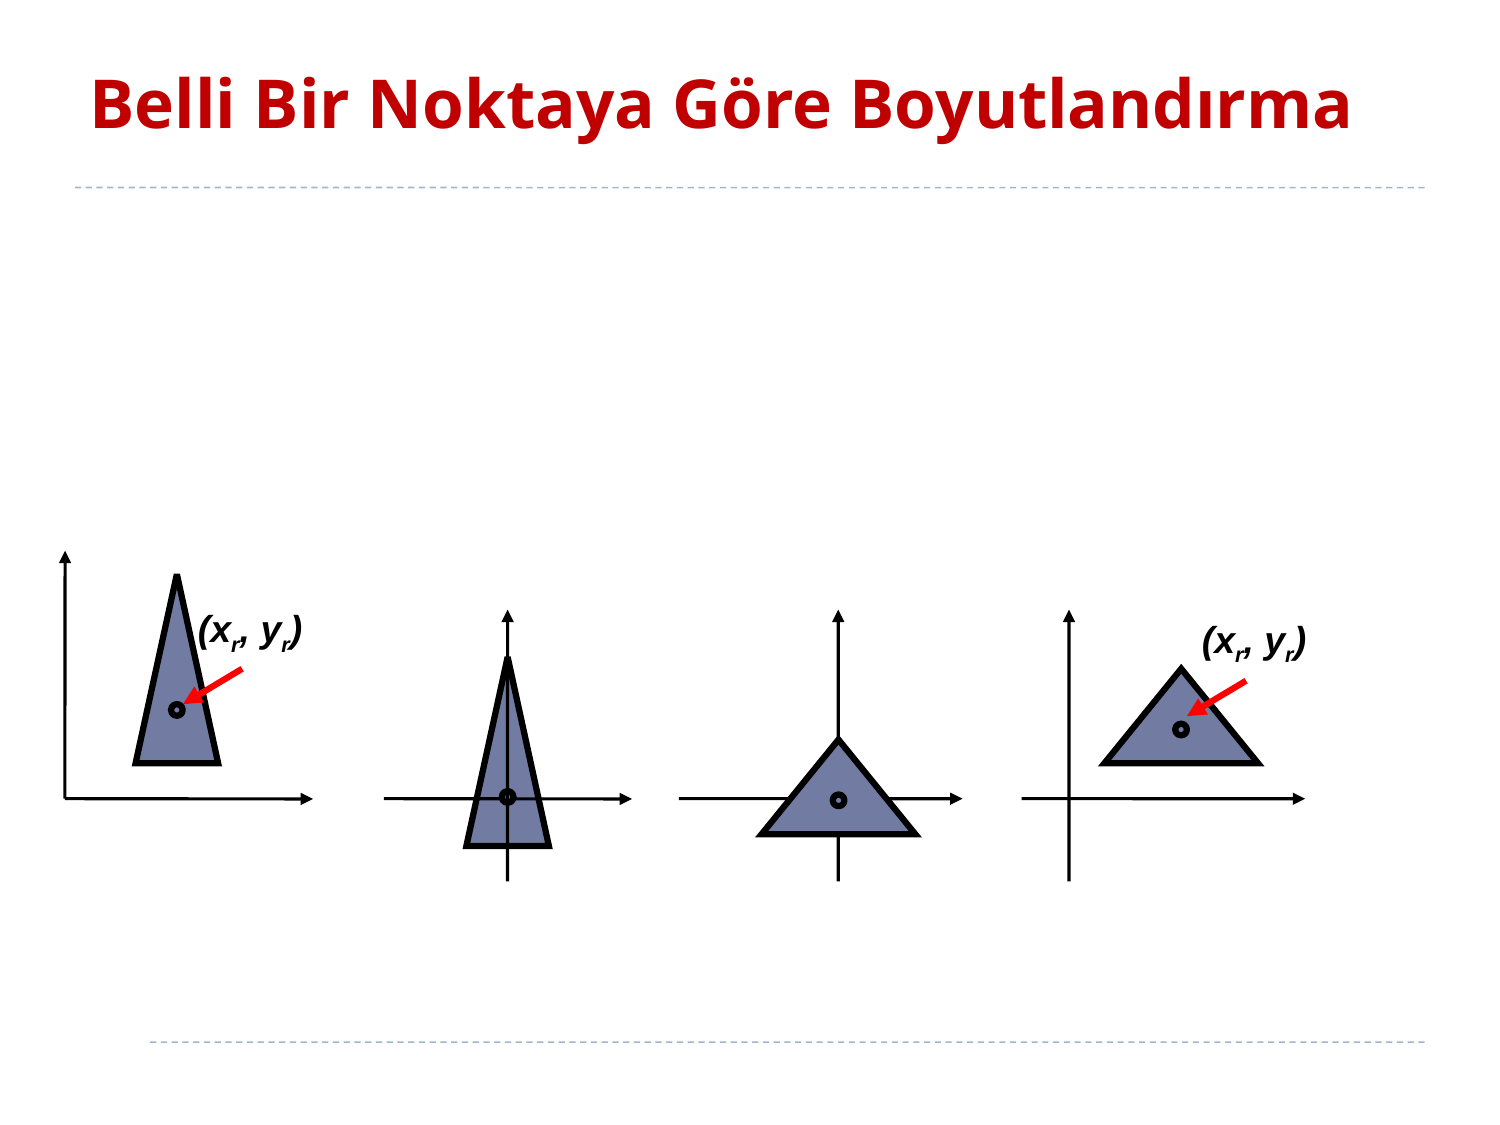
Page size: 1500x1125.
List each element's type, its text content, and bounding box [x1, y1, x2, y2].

text_box [1186, 680, 1247, 717]
text_box [171, 704, 183, 716]
text_box [58, 550, 72, 798]
text_box [508, 658, 539, 798]
text_box [1021, 792, 1306, 805]
text_box [832, 609, 845, 739]
title Belli Bir Noktaya Göre Boyutlandırma [75, 20, 1425, 183]
text_box [135, 574, 219, 764]
text_box [501, 609, 514, 882]
text_box [761, 739, 916, 835]
text_box (xr, yr) [1187, 608, 1353, 675]
text_box [1062, 609, 1076, 798]
text_box [501, 791, 507, 803]
text_box [832, 794, 845, 807]
text_box [514, 792, 633, 806]
text_box [508, 799, 549, 847]
text_box [1104, 668, 1259, 764]
text_box [476, 659, 507, 798]
text_box [1175, 723, 1187, 736]
text_box [887, 792, 963, 805]
text_box [183, 668, 243, 705]
text_box [508, 791, 514, 803]
text_box (xr, yr) [183, 597, 349, 664]
text_box [64, 792, 313, 806]
text_box [466, 799, 507, 847]
